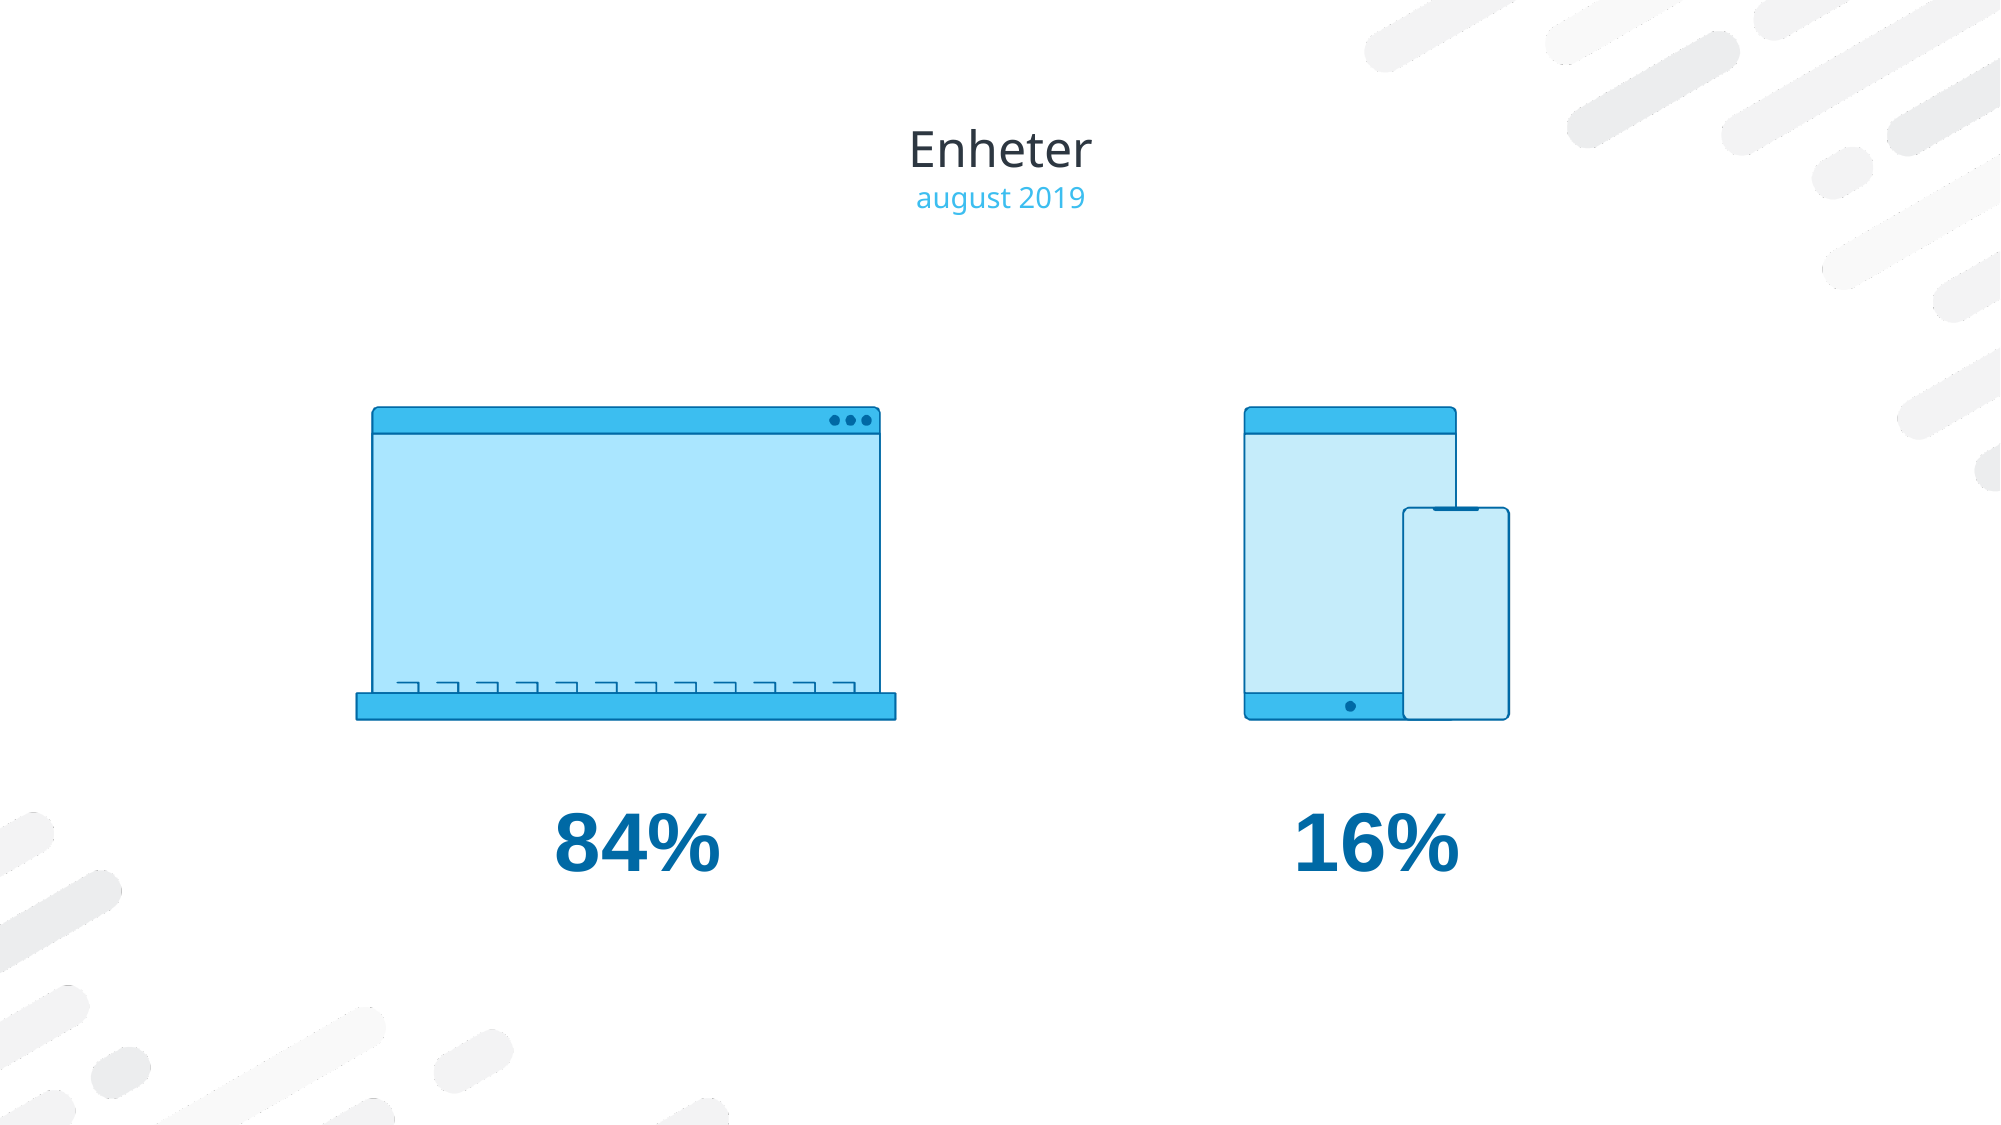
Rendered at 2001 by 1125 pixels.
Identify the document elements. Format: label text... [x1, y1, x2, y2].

list 84% [478, 756, 798, 889]
subtitle august 2019 [147, 177, 1855, 219]
list 16% [1217, 756, 1537, 889]
title Enheter [147, 124, 1855, 177]
